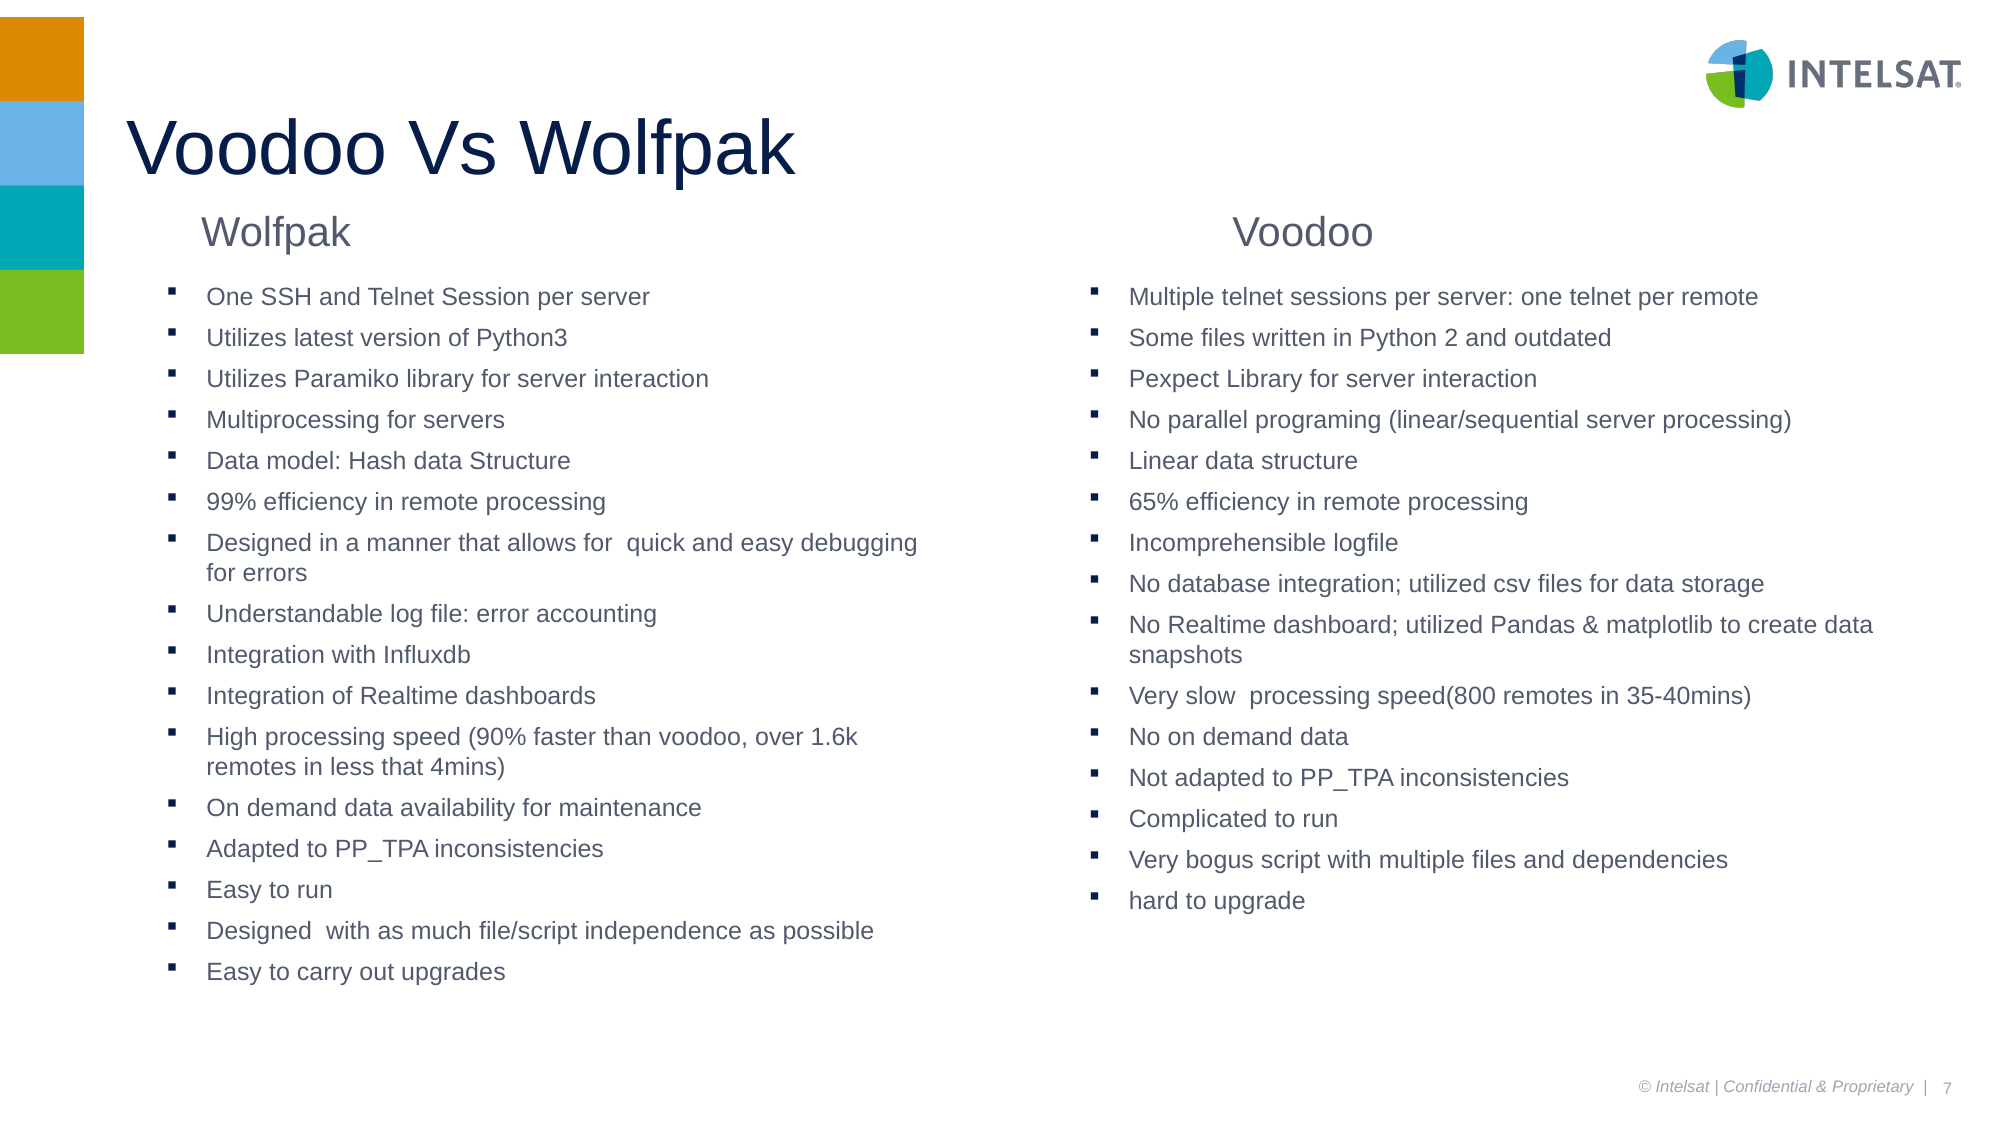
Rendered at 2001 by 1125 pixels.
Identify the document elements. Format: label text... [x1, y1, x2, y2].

text_box Voodoo [1217, 197, 1592, 262]
title Voodoo Vs Wolfpak [126, 38, 1667, 190]
picture [1706, 40, 1961, 111]
list Multiple telnet sessions per server: one telnet per remote Some files written in Python 2 and outdated Pexpect Library for server interaction No parallel programing (linear/sequential server processing) Linear data structure 65% efficiency in remote processing Incomprehensible logfile No database integration; utilized csv files for data storage No Realtime dashboard; utilized Pandas & matplotlib to create data snapshots Very slow processing speed(800 remotes in 35-40mins) No on demand data Not adapted to PP_TPA inconsistencies Complicated to run Very bogus script with multiple files and dependencies hard to upgrade [1048, 279, 1879, 1062]
list One SSH and Telnet Session per server Utilizes latest version of Python3 Utilizes Paramiko library for server interaction Multiprocessing for servers Data model: Hash data Structure 99% efficiency in remote processing Designed in a manner that allows for quick and easy debugging for errors Understandable log file: error accounting Integration with Influxdb Integration of Realtime dashboards High processing speed (90% faster than voodoo, over 1.6k remotes in less that 4mins) On demand data availability for maintenance Adapted to PP_TPA inconsistencies Easy to run Designed with as much file/script independence as possible Easy to carry out upgrades [126, 279, 956, 1062]
text_box Wolfpak [186, 197, 573, 262]
picture [0, 17, 84, 354]
